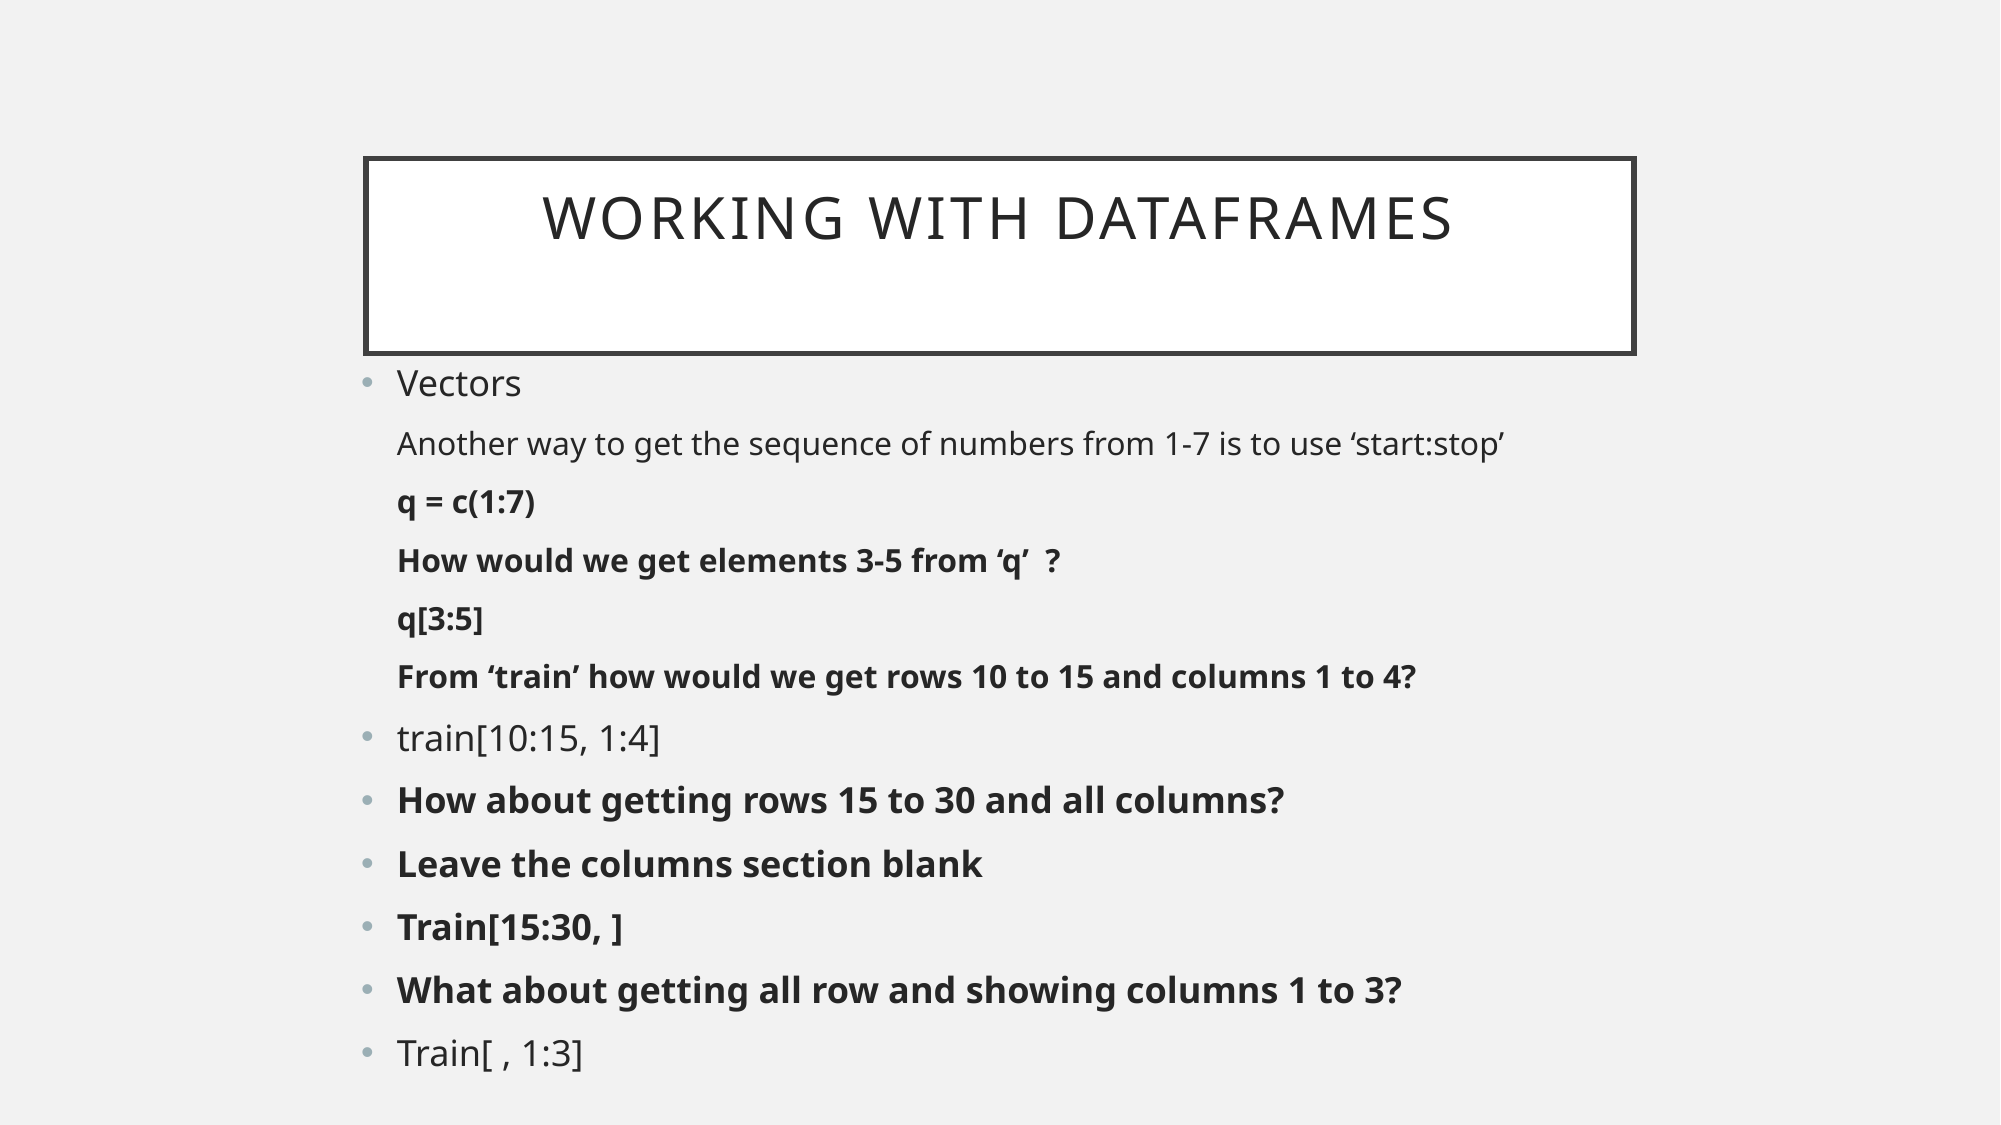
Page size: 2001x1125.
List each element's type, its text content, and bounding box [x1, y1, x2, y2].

title Working with dataframes [363, 156, 1637, 353]
list Vectors Another way to get the sequence of numbers from 1-7 is to use ‘start:stop’ q = c(1:7) How would we get elements 3-5 from ‘q’ ? q[3:5] From ‘train’ how would we get rows 10 to 15 and columns 1 to 4? train[10:15, 1:4] How about getting rows 15 to 30 and all columns? Leave the columns section blank Train[15:30, ] What about getting all row and showing columns 1 to 3? Train[ , 1:3] [345, 353, 1823, 1087]
